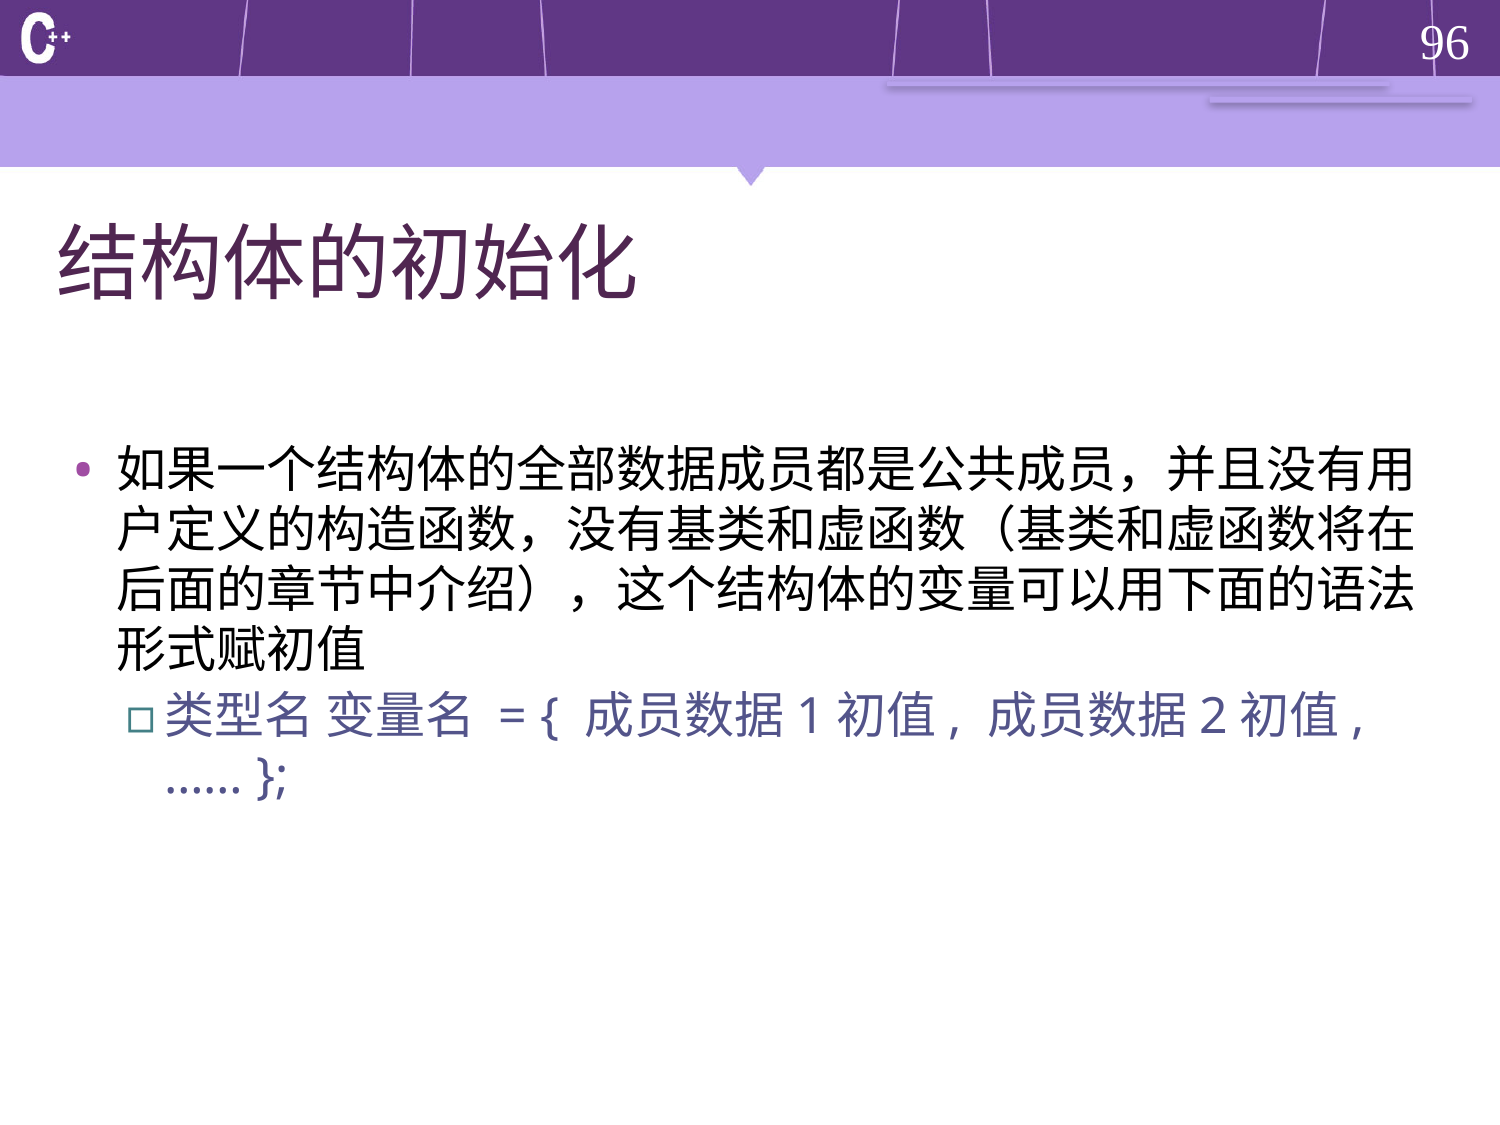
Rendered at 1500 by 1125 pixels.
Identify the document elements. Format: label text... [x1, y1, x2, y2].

picture [0, 0, 1500, 1125]
list 如果一个结构体的全部数据成员都是公共成员，并且没有用户定义的构造函数，没有基类和虚函数（基类和虚函数将在后面的章节中介绍），这个结构体的变量可以用下面的语法形式赋初值 类型名 变量名 = { 成员数据1初值, 成员数据2初值, …… }; [41, 430, 1471, 1076]
title 结构体的初始化 [41, 172, 1500, 348]
